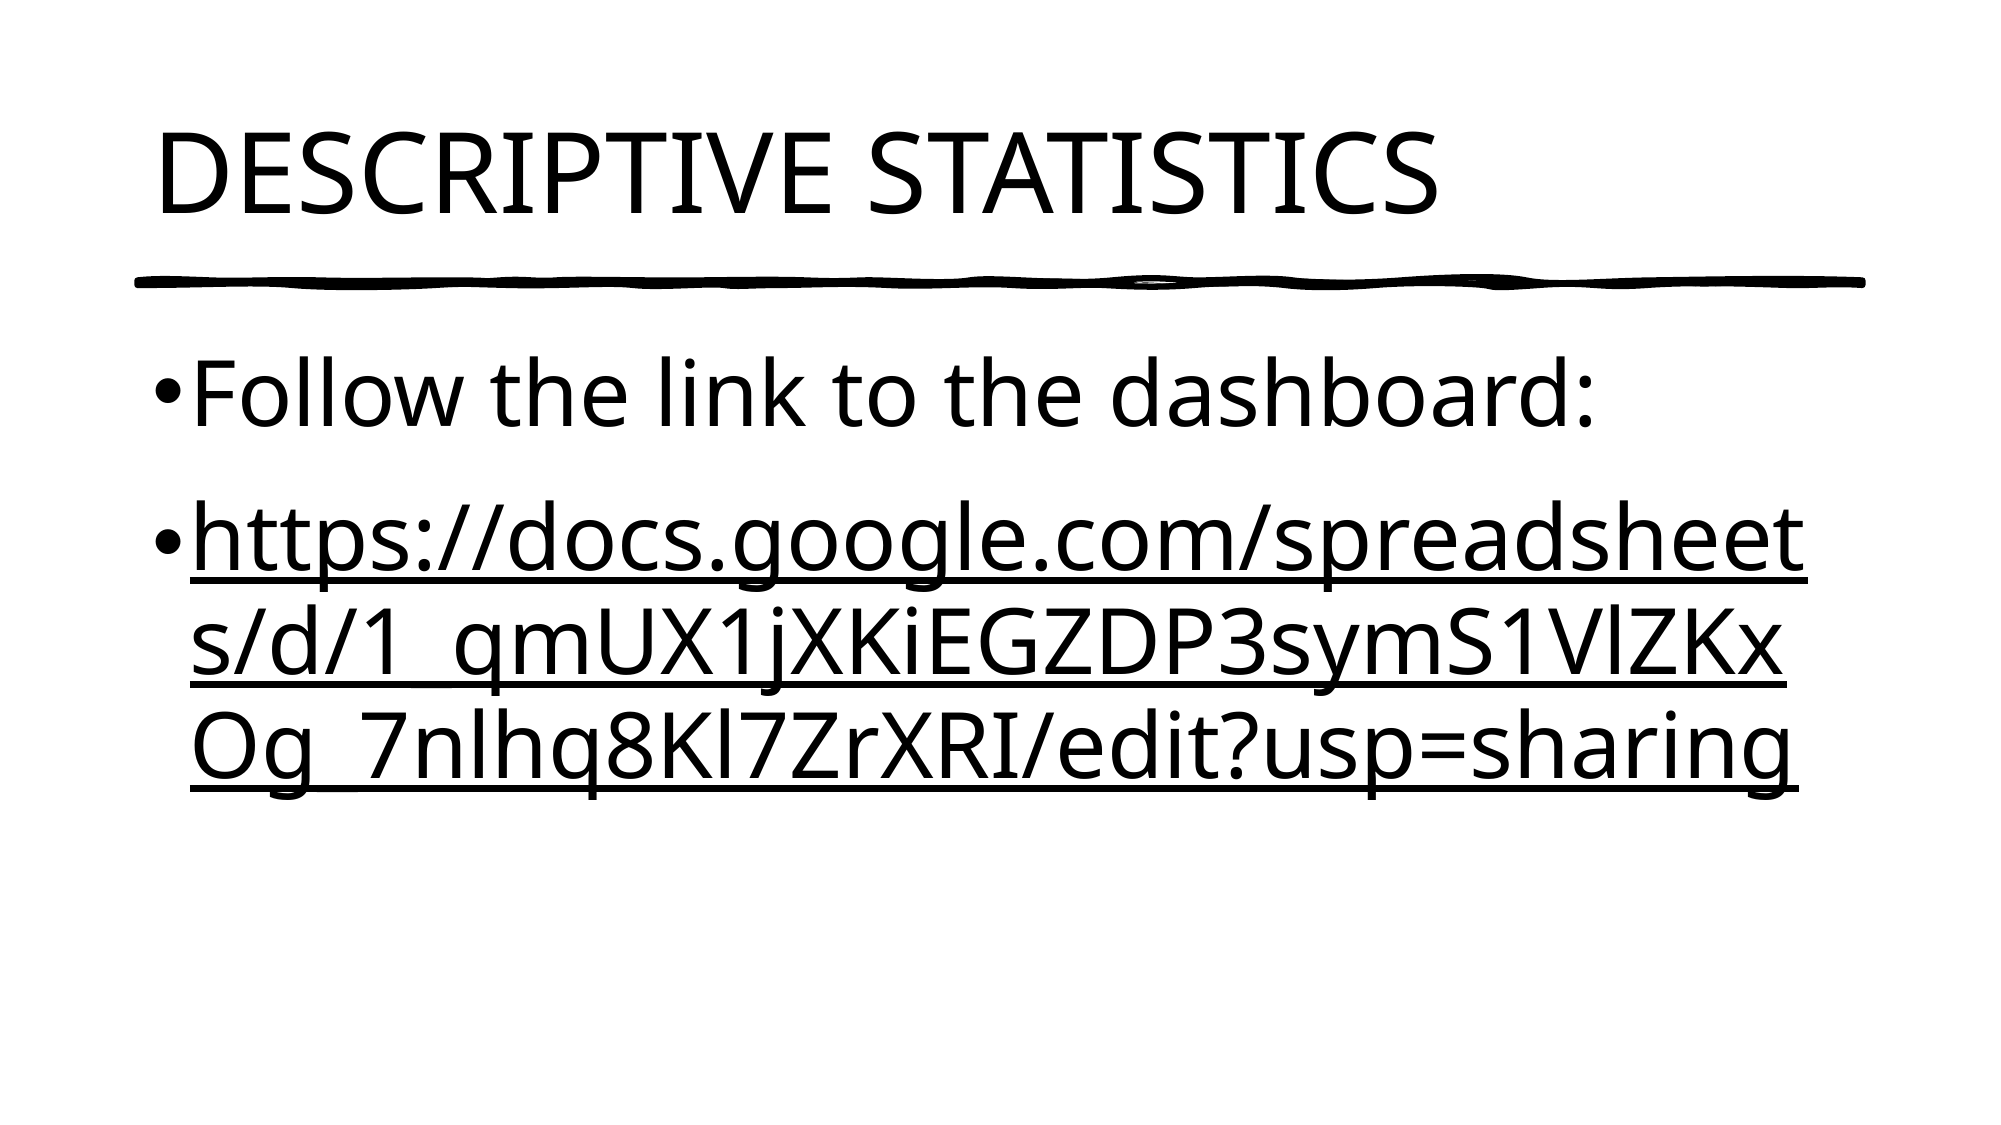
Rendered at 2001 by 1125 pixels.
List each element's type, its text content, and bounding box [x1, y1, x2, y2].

title DESCRIPTIVE STATISTICS [137, 59, 1863, 278]
list Follow the link to the dashboard: https://docs.google.com/spreadsheets/d/1_qmUX1jXKiEGZDP3symS1VlZKxOg_7nlhq8Kl7ZrXRI/edit?usp=sharing [137, 316, 1863, 1014]
